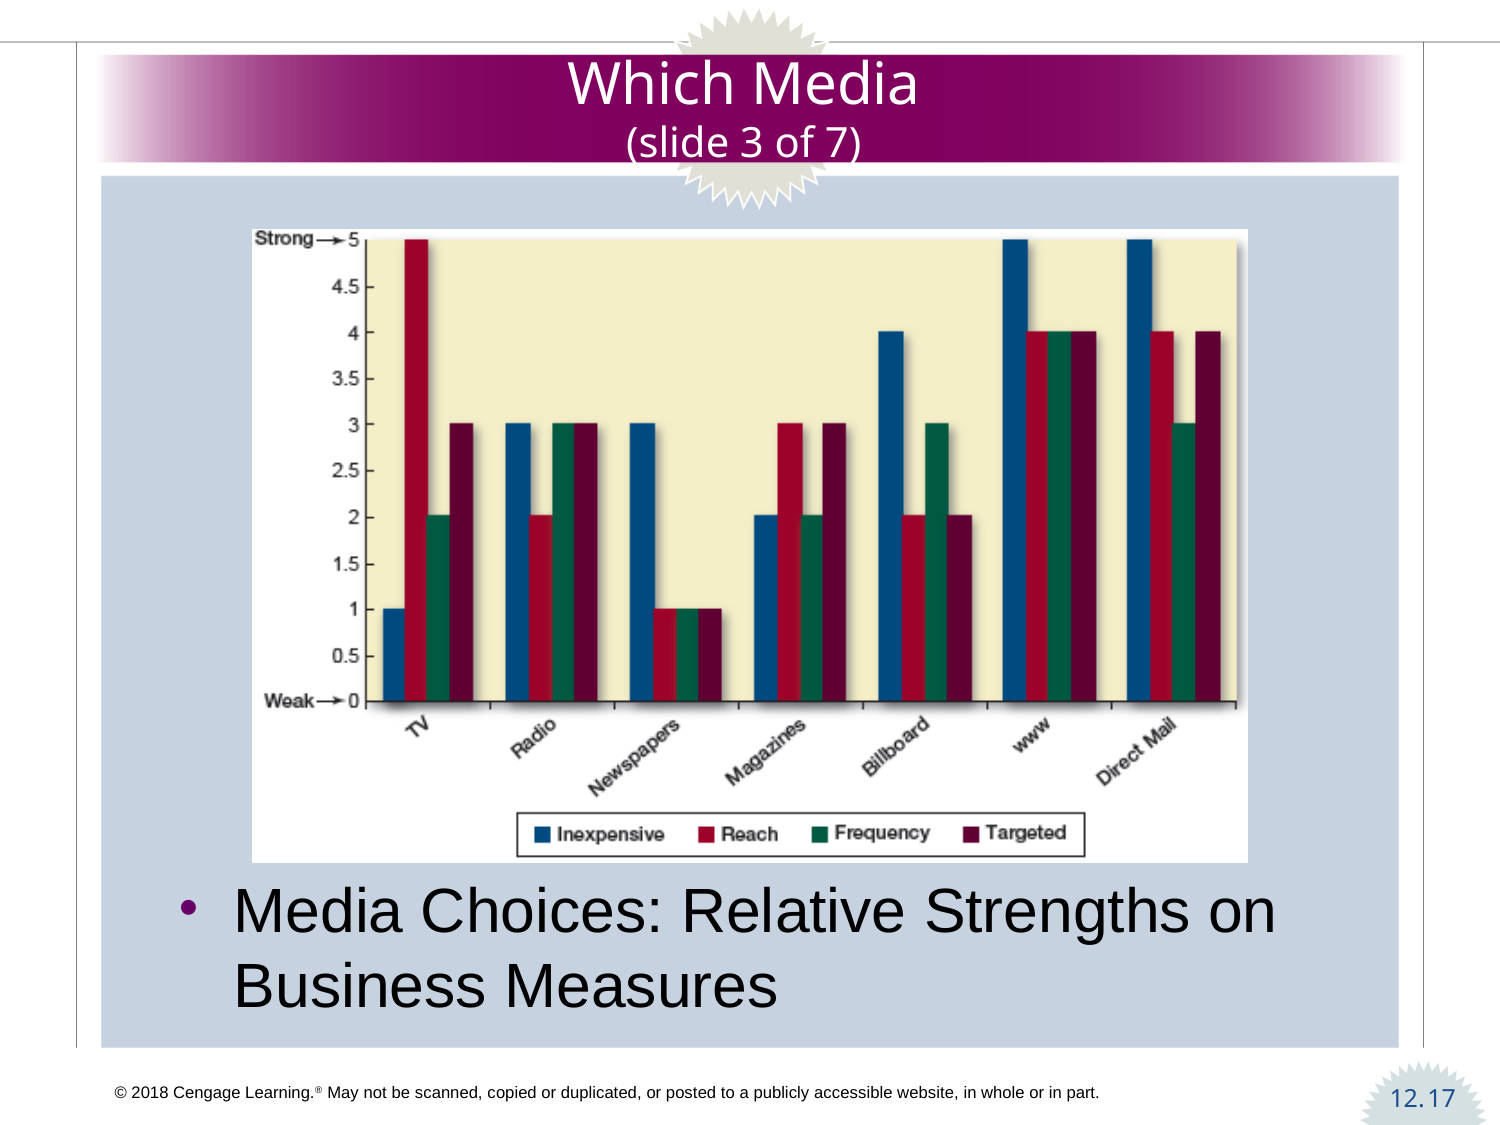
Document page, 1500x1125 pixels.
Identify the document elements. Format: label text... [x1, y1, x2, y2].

slide_number 17 [1412, 1074, 1476, 1125]
title Which Media (slide 3 of 7) [87, 50, 1400, 163]
list Media Choices: Relative Strengths on Business Measures [162, 774, 1388, 1100]
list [252, 228, 1248, 863]
picture [0, 0, 1500, 1125]
